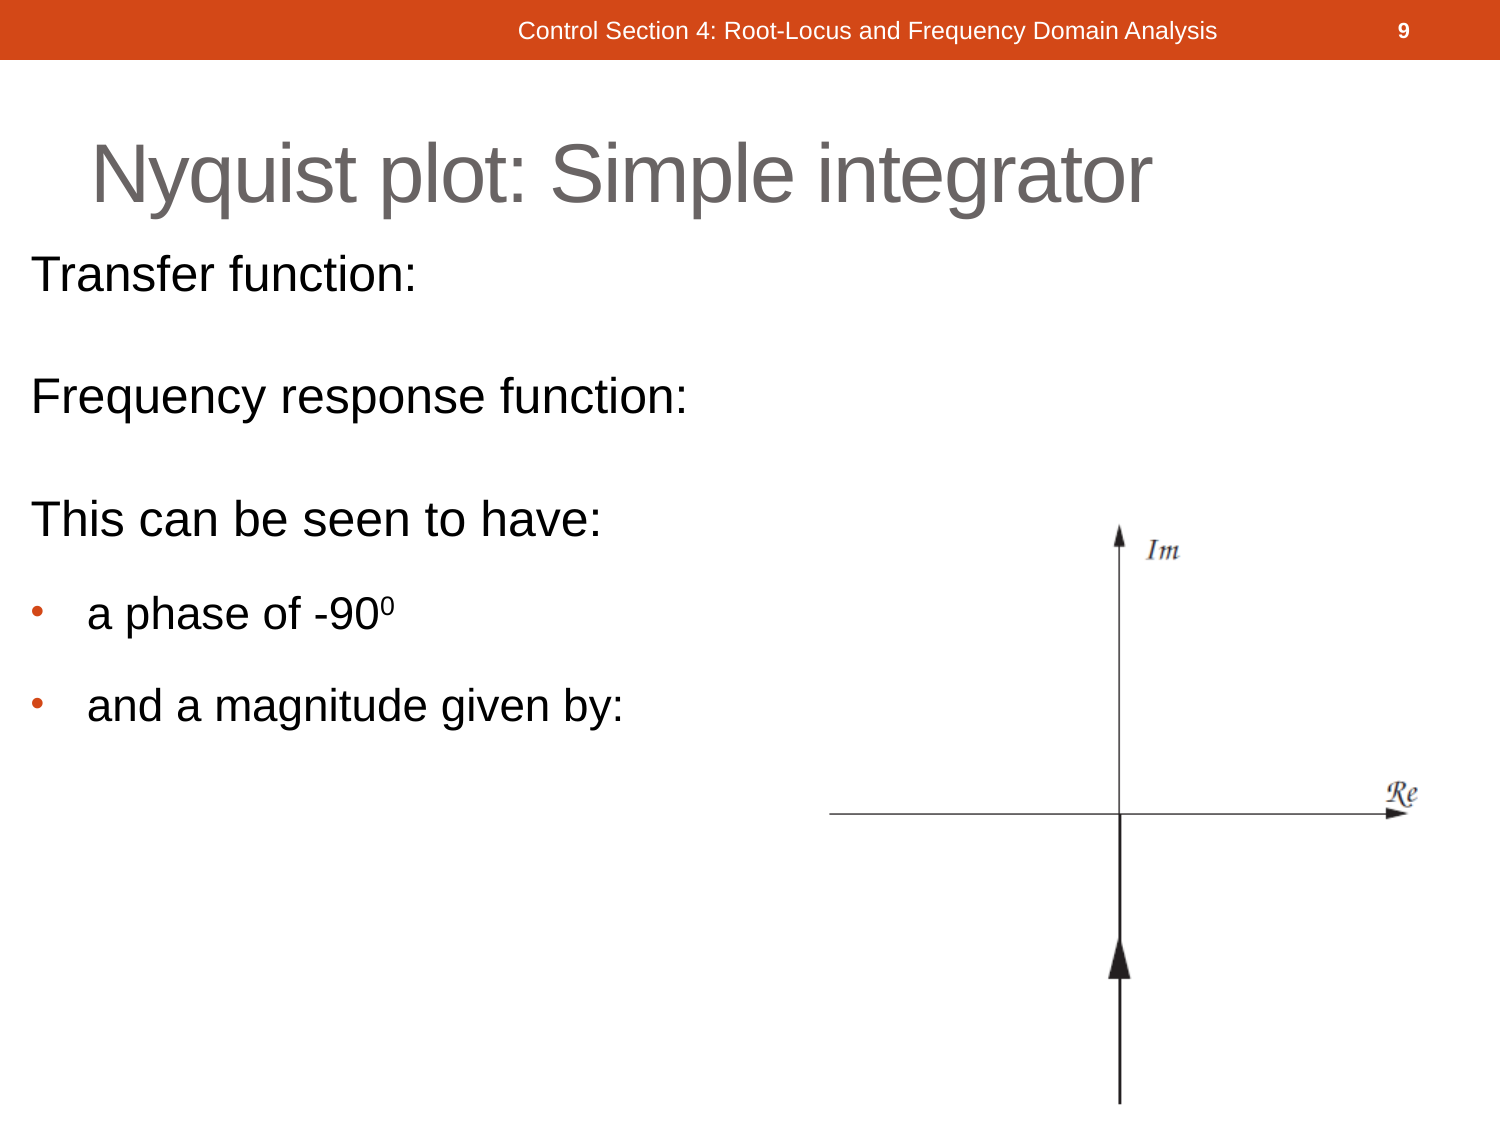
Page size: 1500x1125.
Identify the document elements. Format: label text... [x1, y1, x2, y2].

footer Control Section 4: Root-Locus and Frequency Domain Analysis [374, 3, 1297, 57]
slide_number 9 [1297, 3, 1425, 57]
title Nyquist plot: Simple integrator [75, 87, 1425, 250]
picture [785, 504, 1471, 1125]
